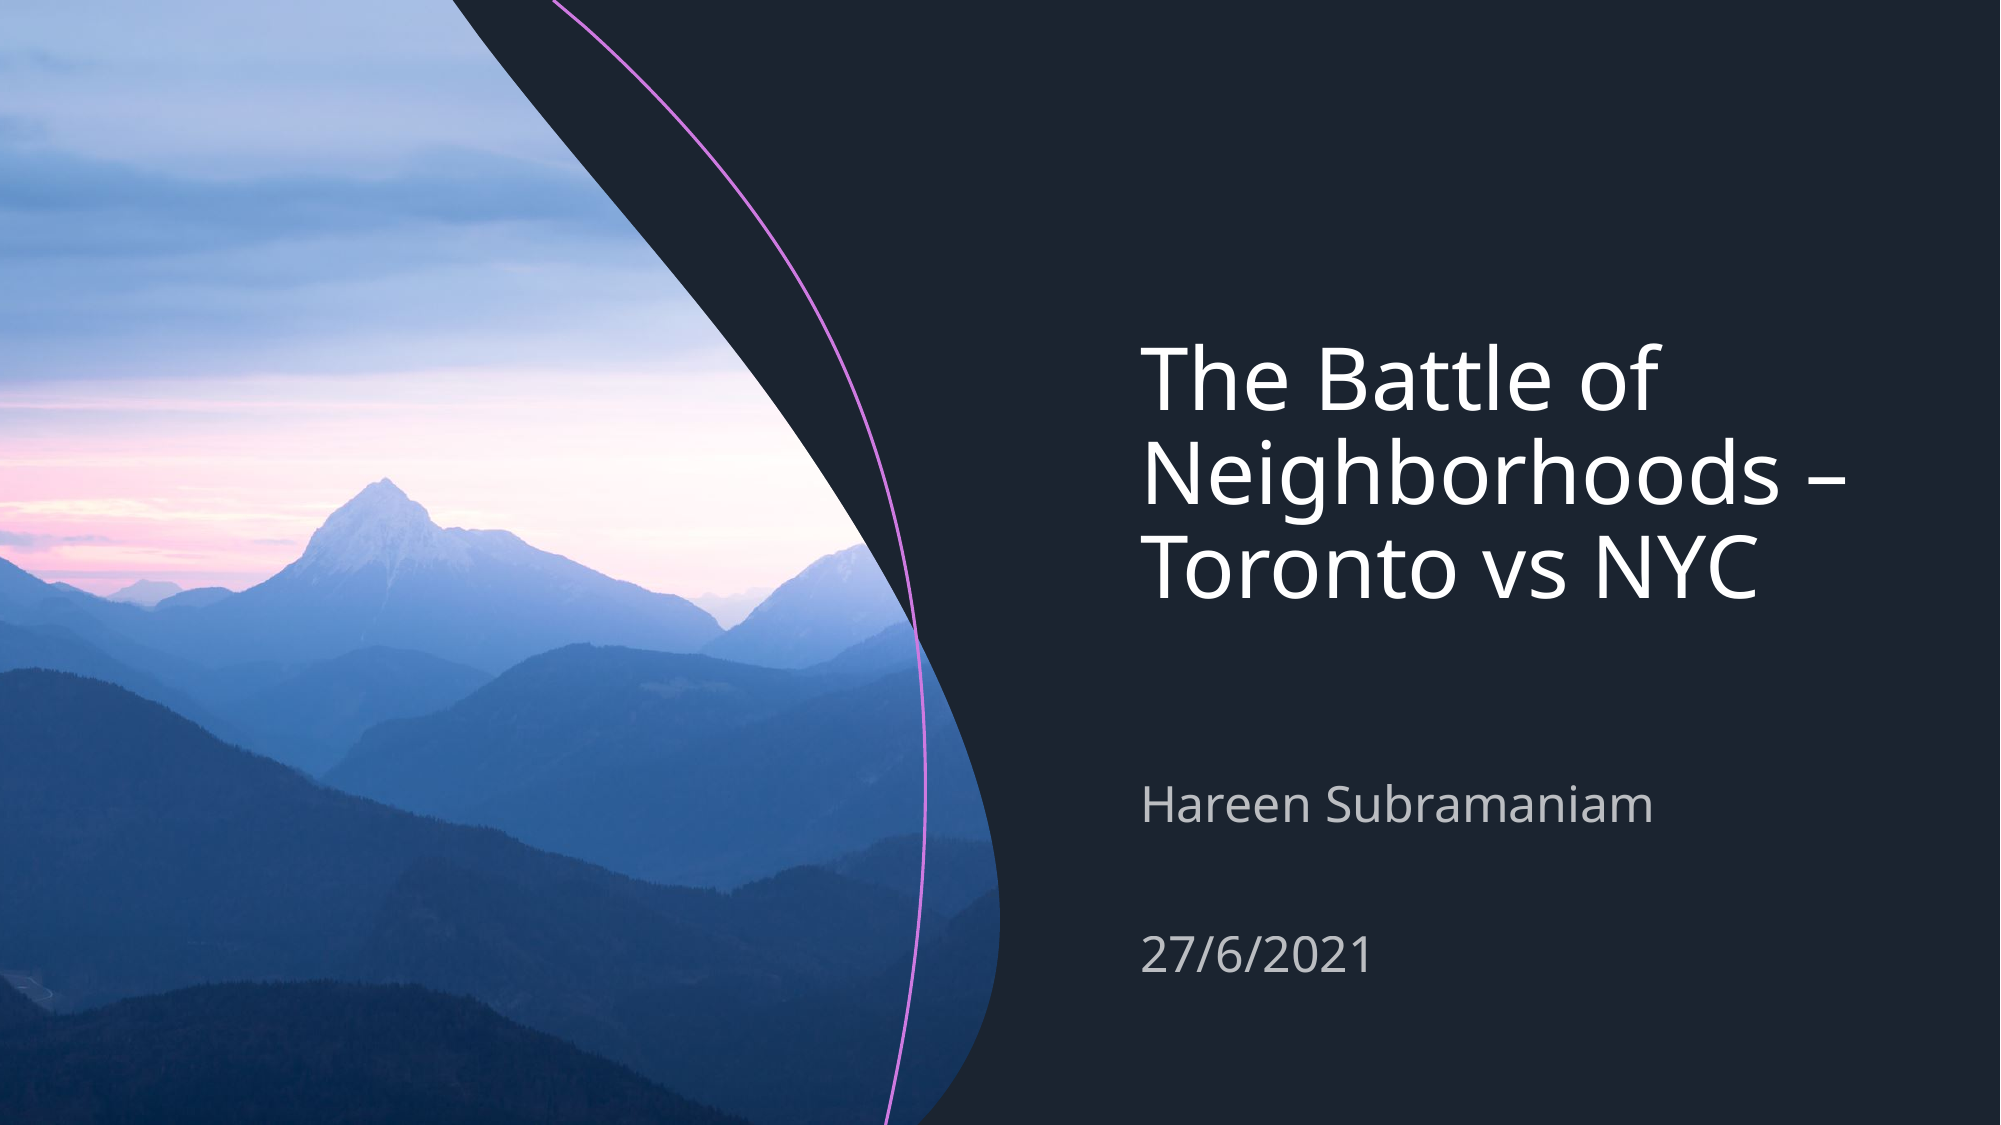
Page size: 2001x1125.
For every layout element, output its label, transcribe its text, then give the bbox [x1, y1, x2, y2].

subtitle Hareen Subramaniam 27/6/2021 [1125, 750, 1875, 1000]
picture [0, 0, 1000, 1125]
text_box [1000, 0, 2000, 1125]
title The Battle of Neighborhoods – Toronto vs NYC [1125, 249, 1875, 625]
